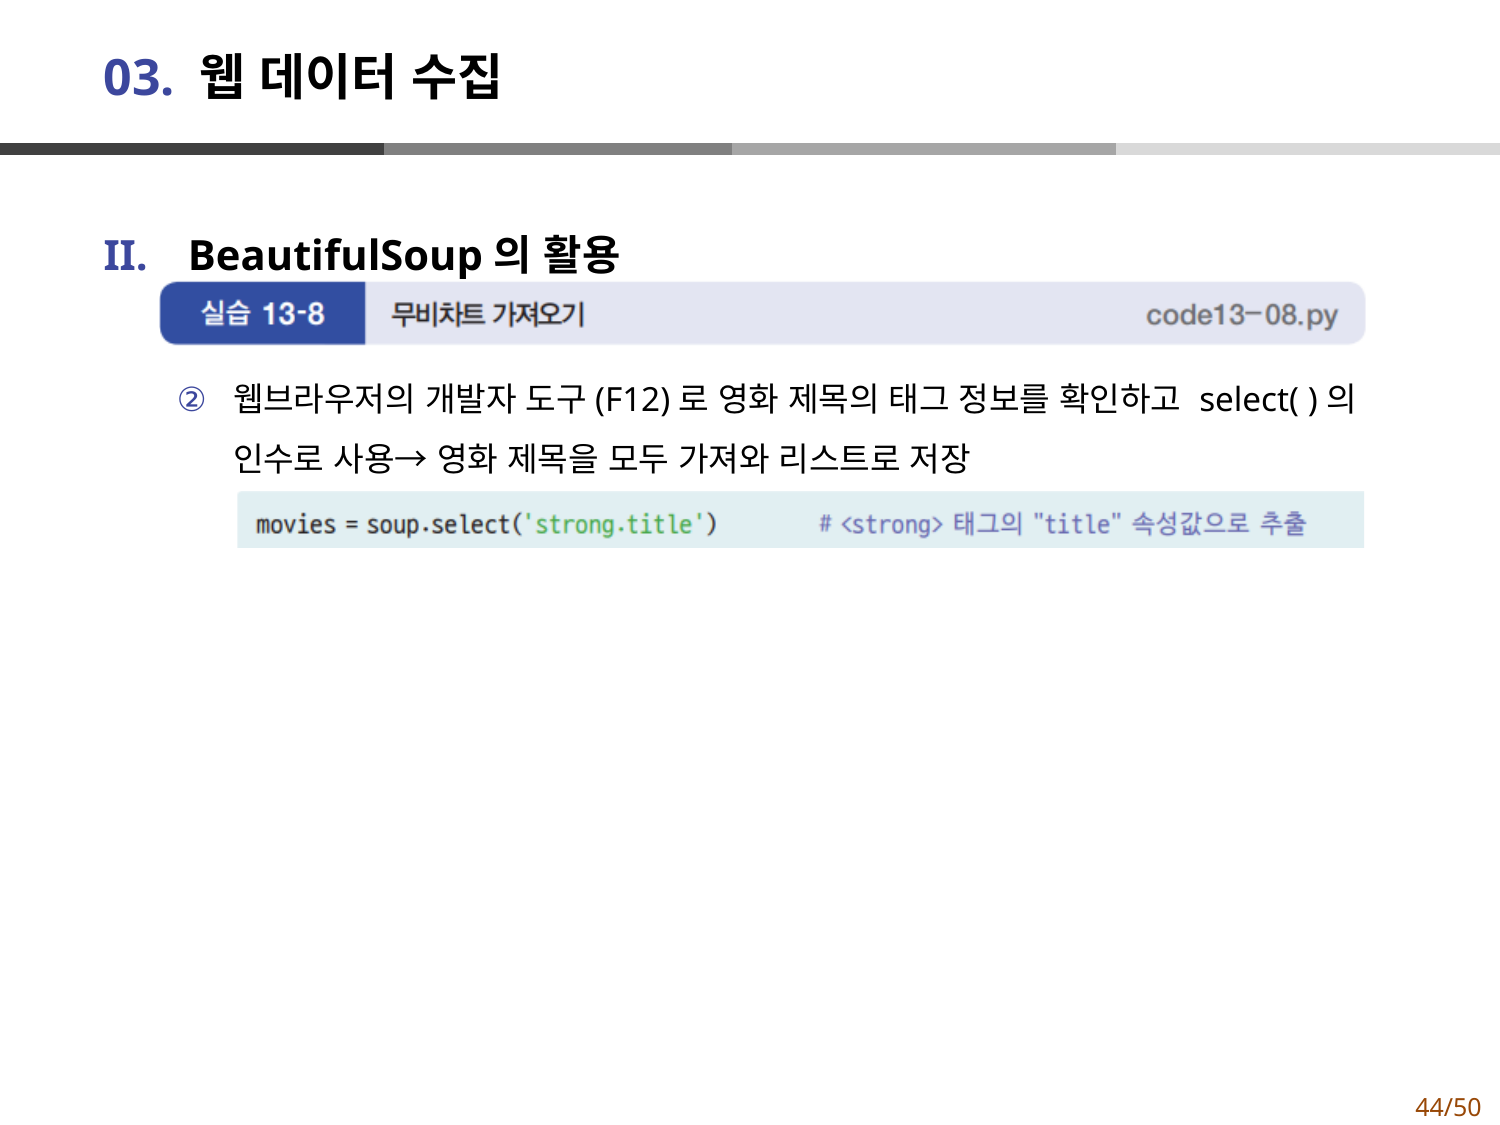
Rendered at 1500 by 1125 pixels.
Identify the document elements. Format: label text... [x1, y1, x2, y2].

title 03. 웹 데이터 수집 [88, 30, 1400, 121]
picture [159, 279, 1369, 351]
picture [236, 491, 1365, 551]
list BeautifulSoup의 활용 웹브라우저의 개발자 도구(F12)로 영화 제목의 태그 정보를 확인하고 select( )의 인수로 사용→ 영화 제목을 모두 가져와 리스트로 저장 [88, 196, 1439, 1095]
